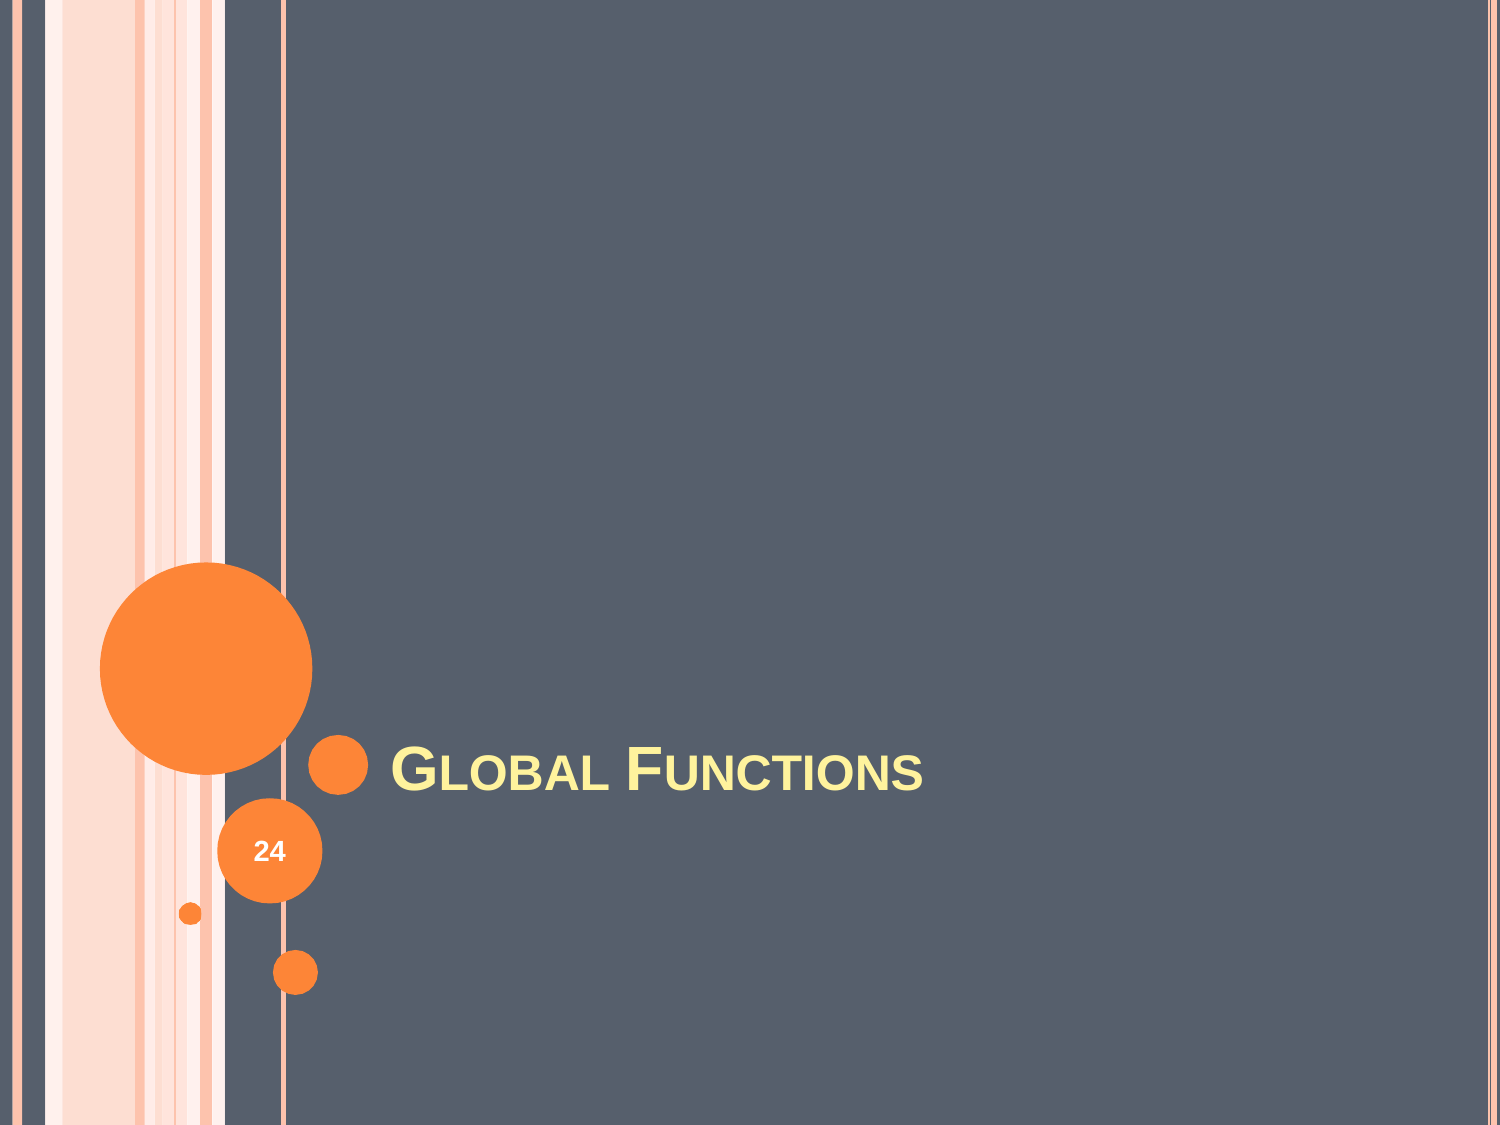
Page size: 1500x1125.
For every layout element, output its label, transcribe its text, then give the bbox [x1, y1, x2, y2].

text_box 24 [251, 830, 289, 868]
picture [178, 902, 202, 925]
text_box GLOBAL FUNCTIONS [387, 725, 929, 803]
